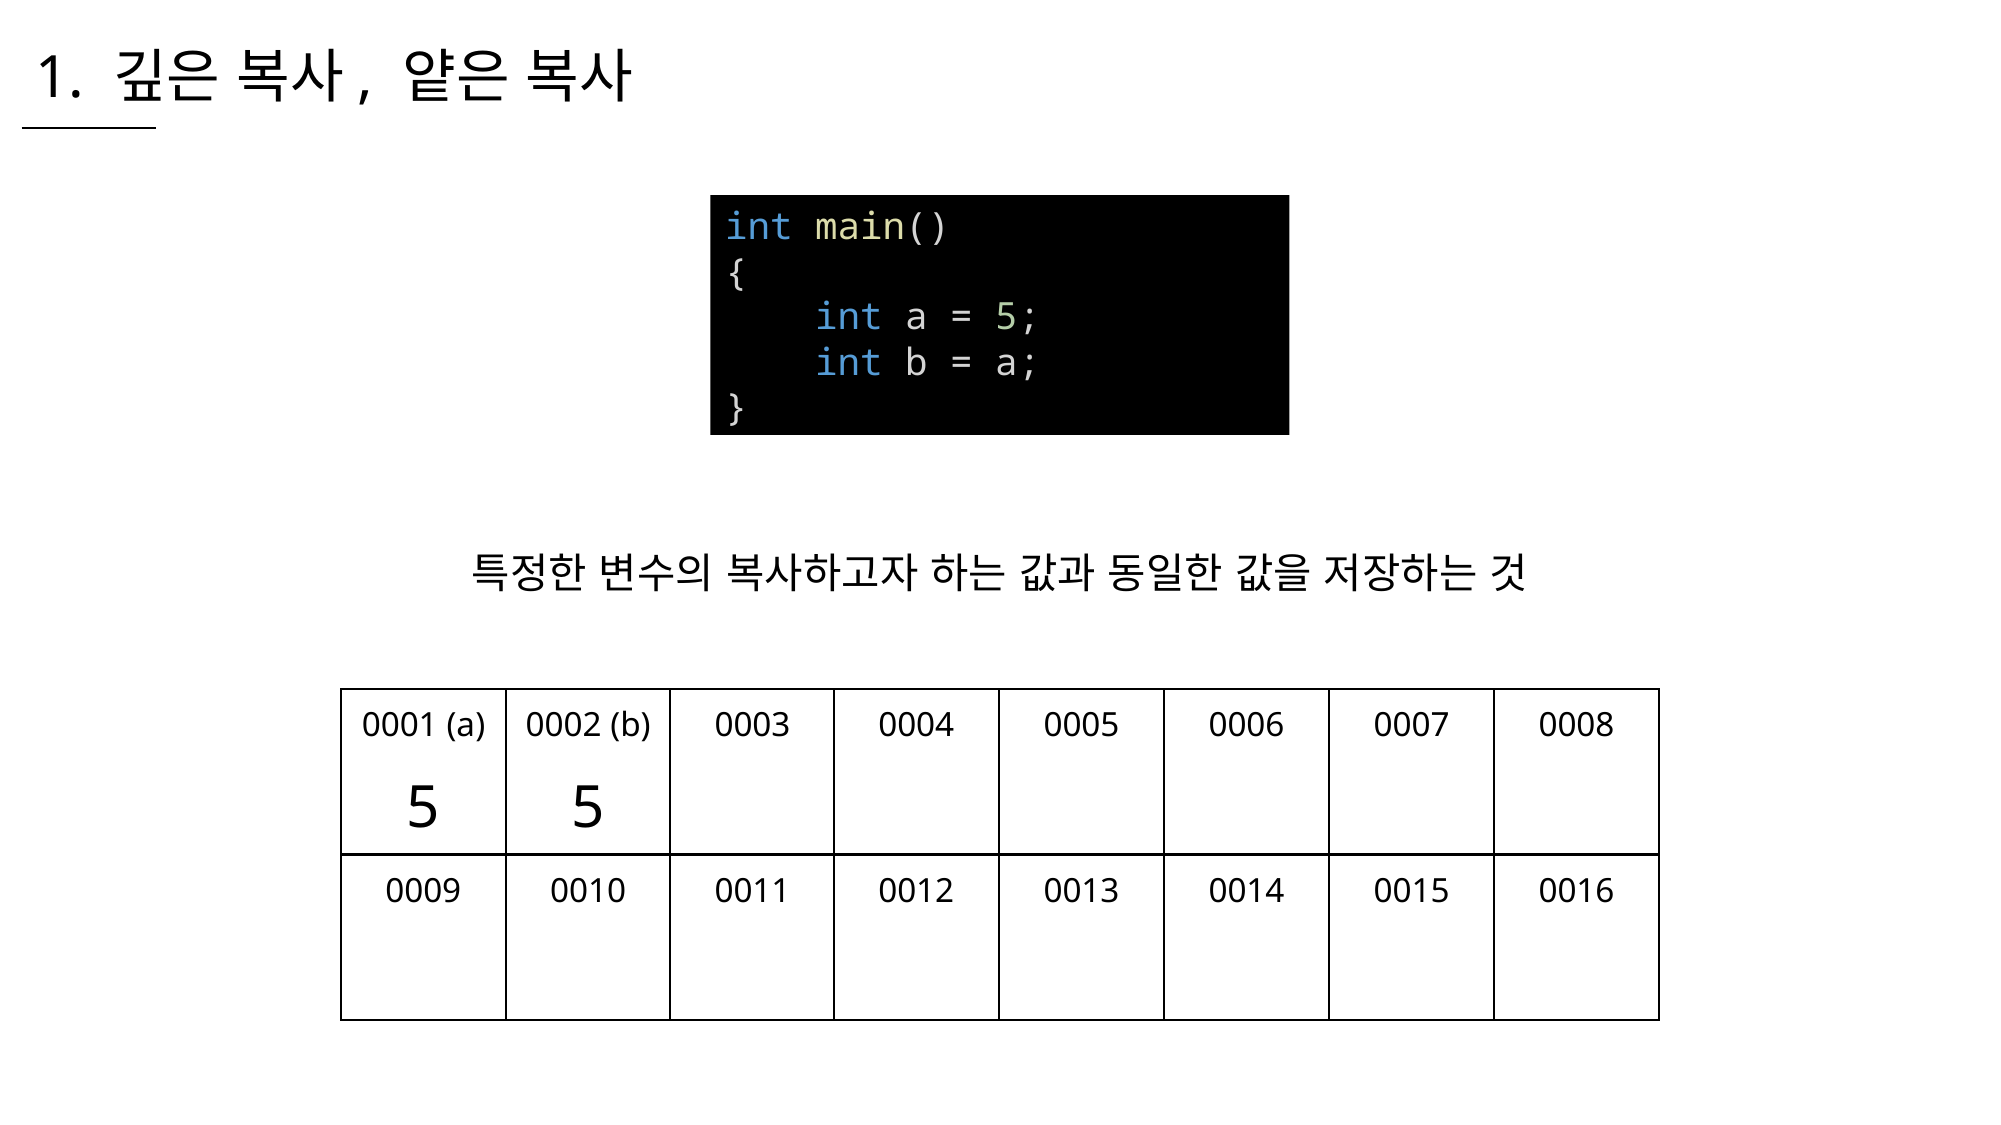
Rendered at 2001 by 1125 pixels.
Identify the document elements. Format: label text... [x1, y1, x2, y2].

text_box 1. 깊은 복사, 얕은 복사 [20, 31, 648, 117]
text_box int main() { int a = 5; int b = a; } [710, 195, 1290, 435]
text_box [340, 676, 1659, 1020]
text_box 특정한 변수의 복사하고자 하는 값과 동일한 값을 저장하는 것 [456, 514, 1543, 604]
